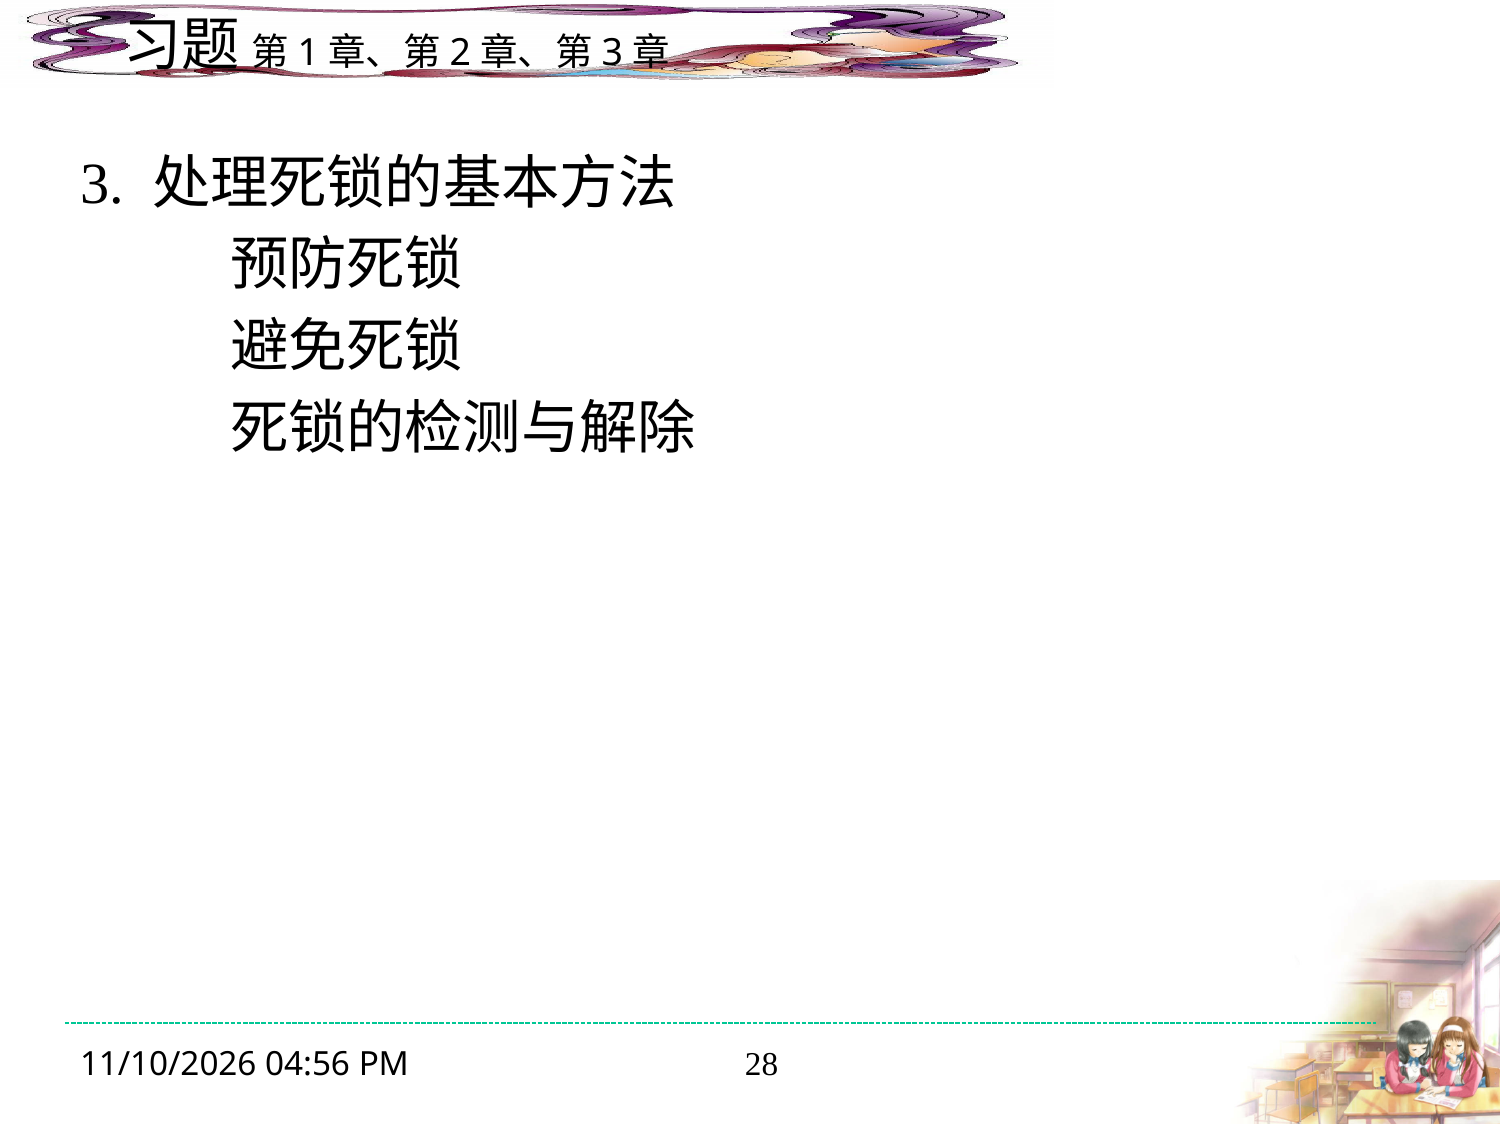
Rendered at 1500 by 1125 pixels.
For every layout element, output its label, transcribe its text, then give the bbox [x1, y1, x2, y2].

slide_number 28 [667, 1034, 857, 1095]
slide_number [64, 1034, 550, 1095]
list 3. 处理死锁的基本方法 预防死锁 避免死锁 死锁的检测与解除 [64, 136, 1341, 813]
picture [1175, 880, 1500, 1124]
picture [0, 0, 1054, 88]
